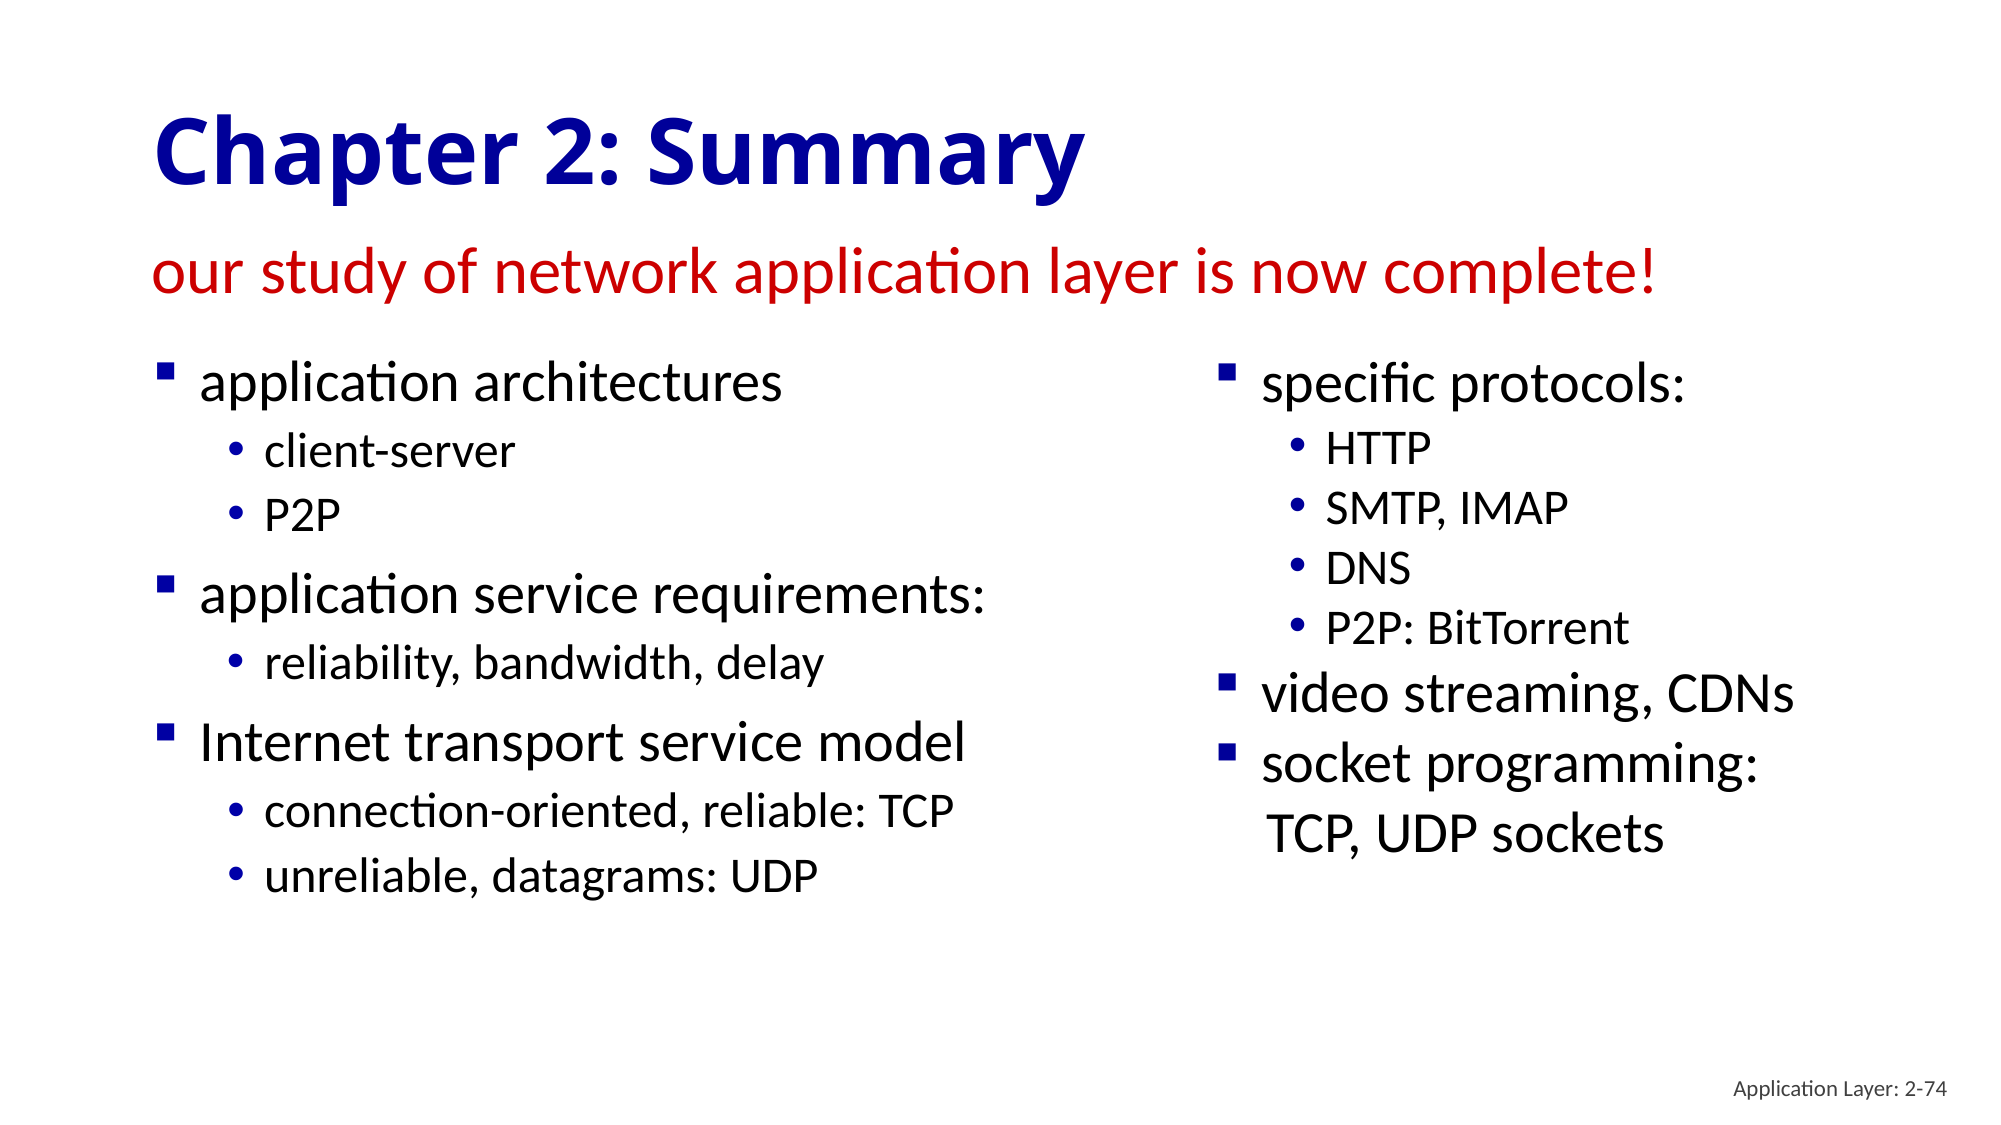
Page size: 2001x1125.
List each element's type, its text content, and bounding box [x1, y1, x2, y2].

text_box specific protocols: HTTP SMTP, IMAP DNS P2P: BitTorrent video streaming, CDNs socket programming: TCP, UDP sockets [1199, 337, 1963, 941]
text_box our study of network application layer is now complete! [115, 228, 1791, 340]
title Chapter 2: Summary [137, 74, 1863, 221]
slide_number Application Layer: 2-74 [1512, 1056, 1963, 1117]
list application architectures client-server P2P application service requirements: reliability, bandwidth, delay Internet transport service model connection-oriented, reliable: TCP unreliable, datagrams: UDP [137, 343, 1075, 1032]
